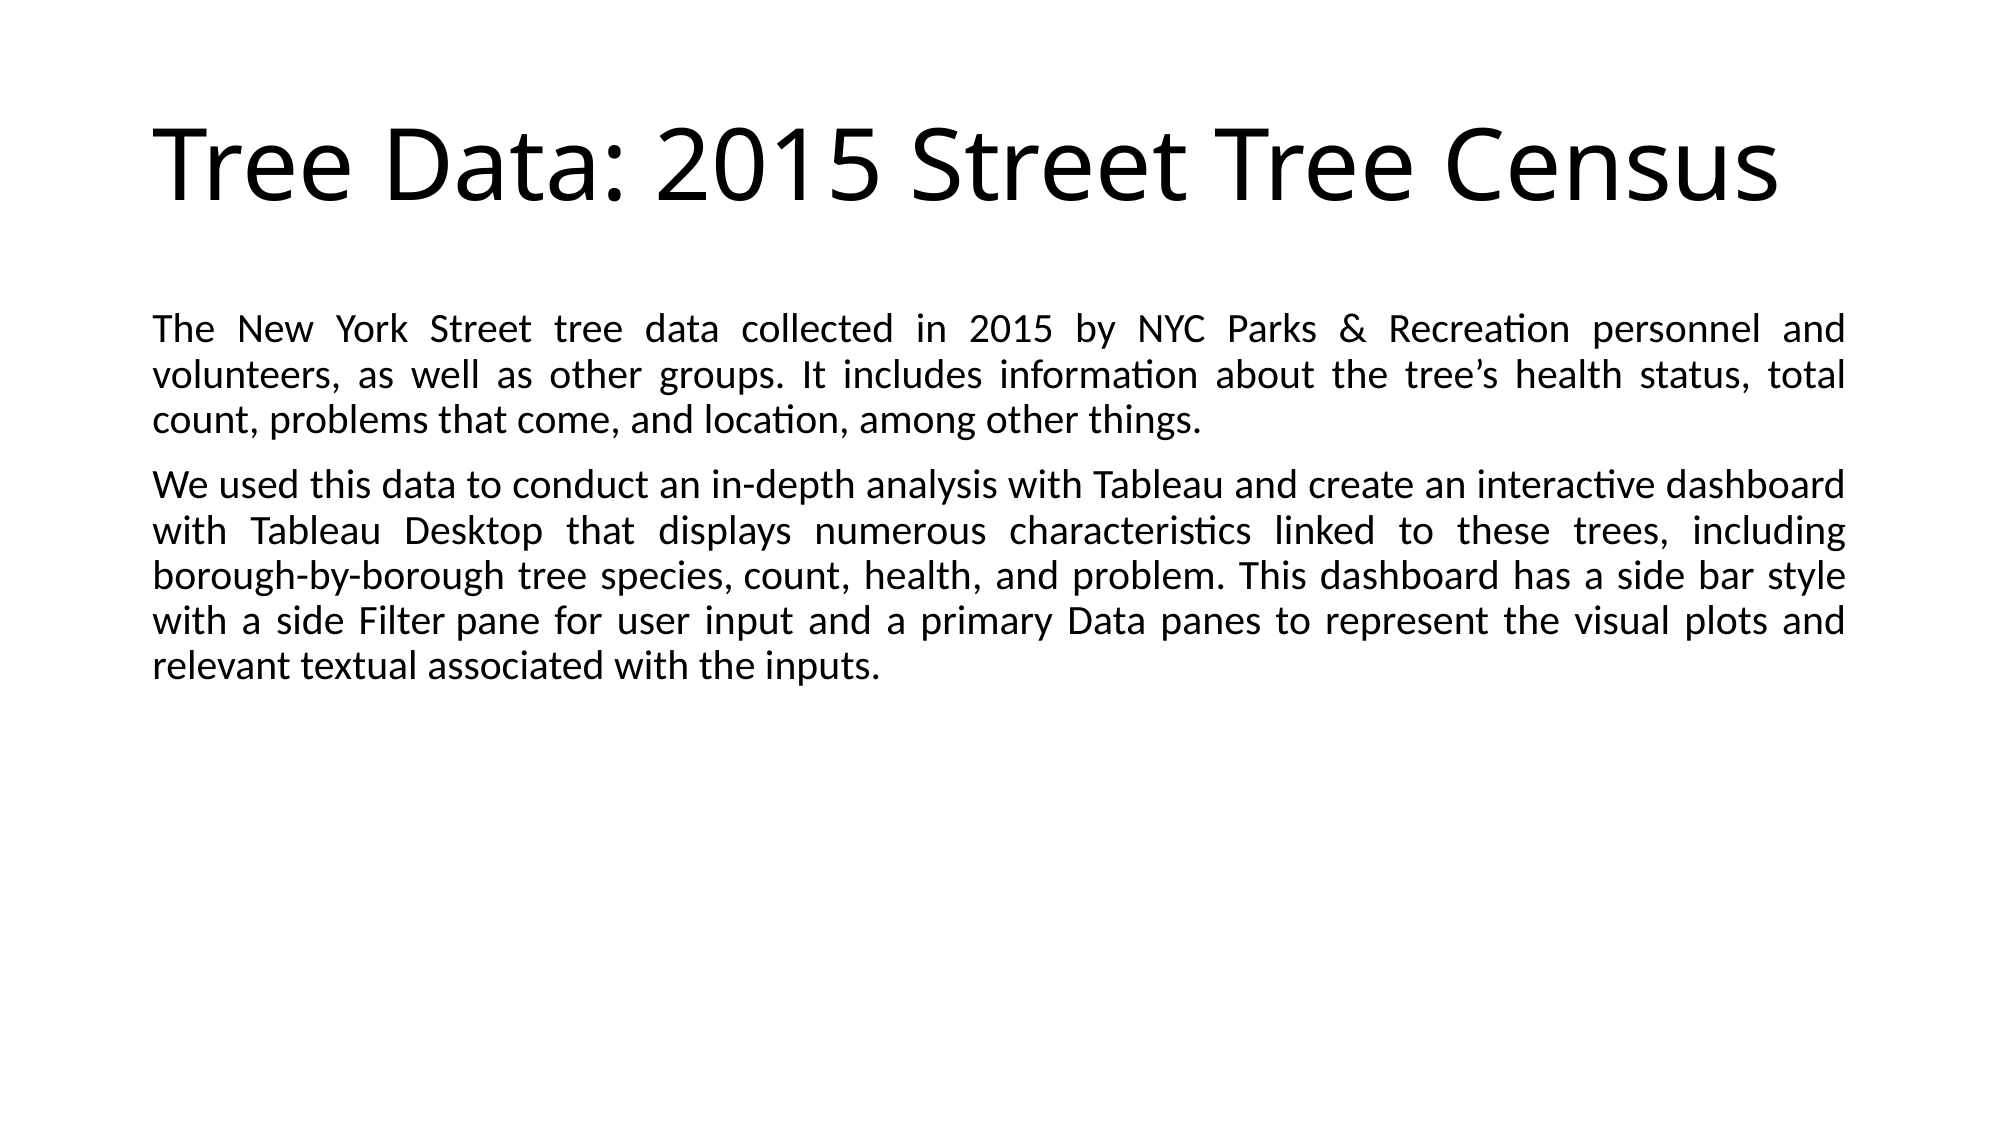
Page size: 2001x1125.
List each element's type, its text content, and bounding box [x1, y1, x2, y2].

list The New York Street tree data collected in 2015 by NYC Parks & Recreation personnel and volunteers, as well as other groups. It includes information about the tree’s health status, total count, problems that come, and location, among other things. We used this data to conduct an in-depth analysis with Tableau and create an interactive dashboard with Tableau Desktop that displays numerous characteristics linked to these trees, including borough-by-borough tree species, count, health, and problem. This dashboard has a side bar style with a side Filter pane for user input and a primary Data panes to represent the visual plots and relevant textual associated with the inputs. [137, 299, 1863, 1014]
title Tree Data: 2015 Street Tree Census [137, 59, 1863, 278]
